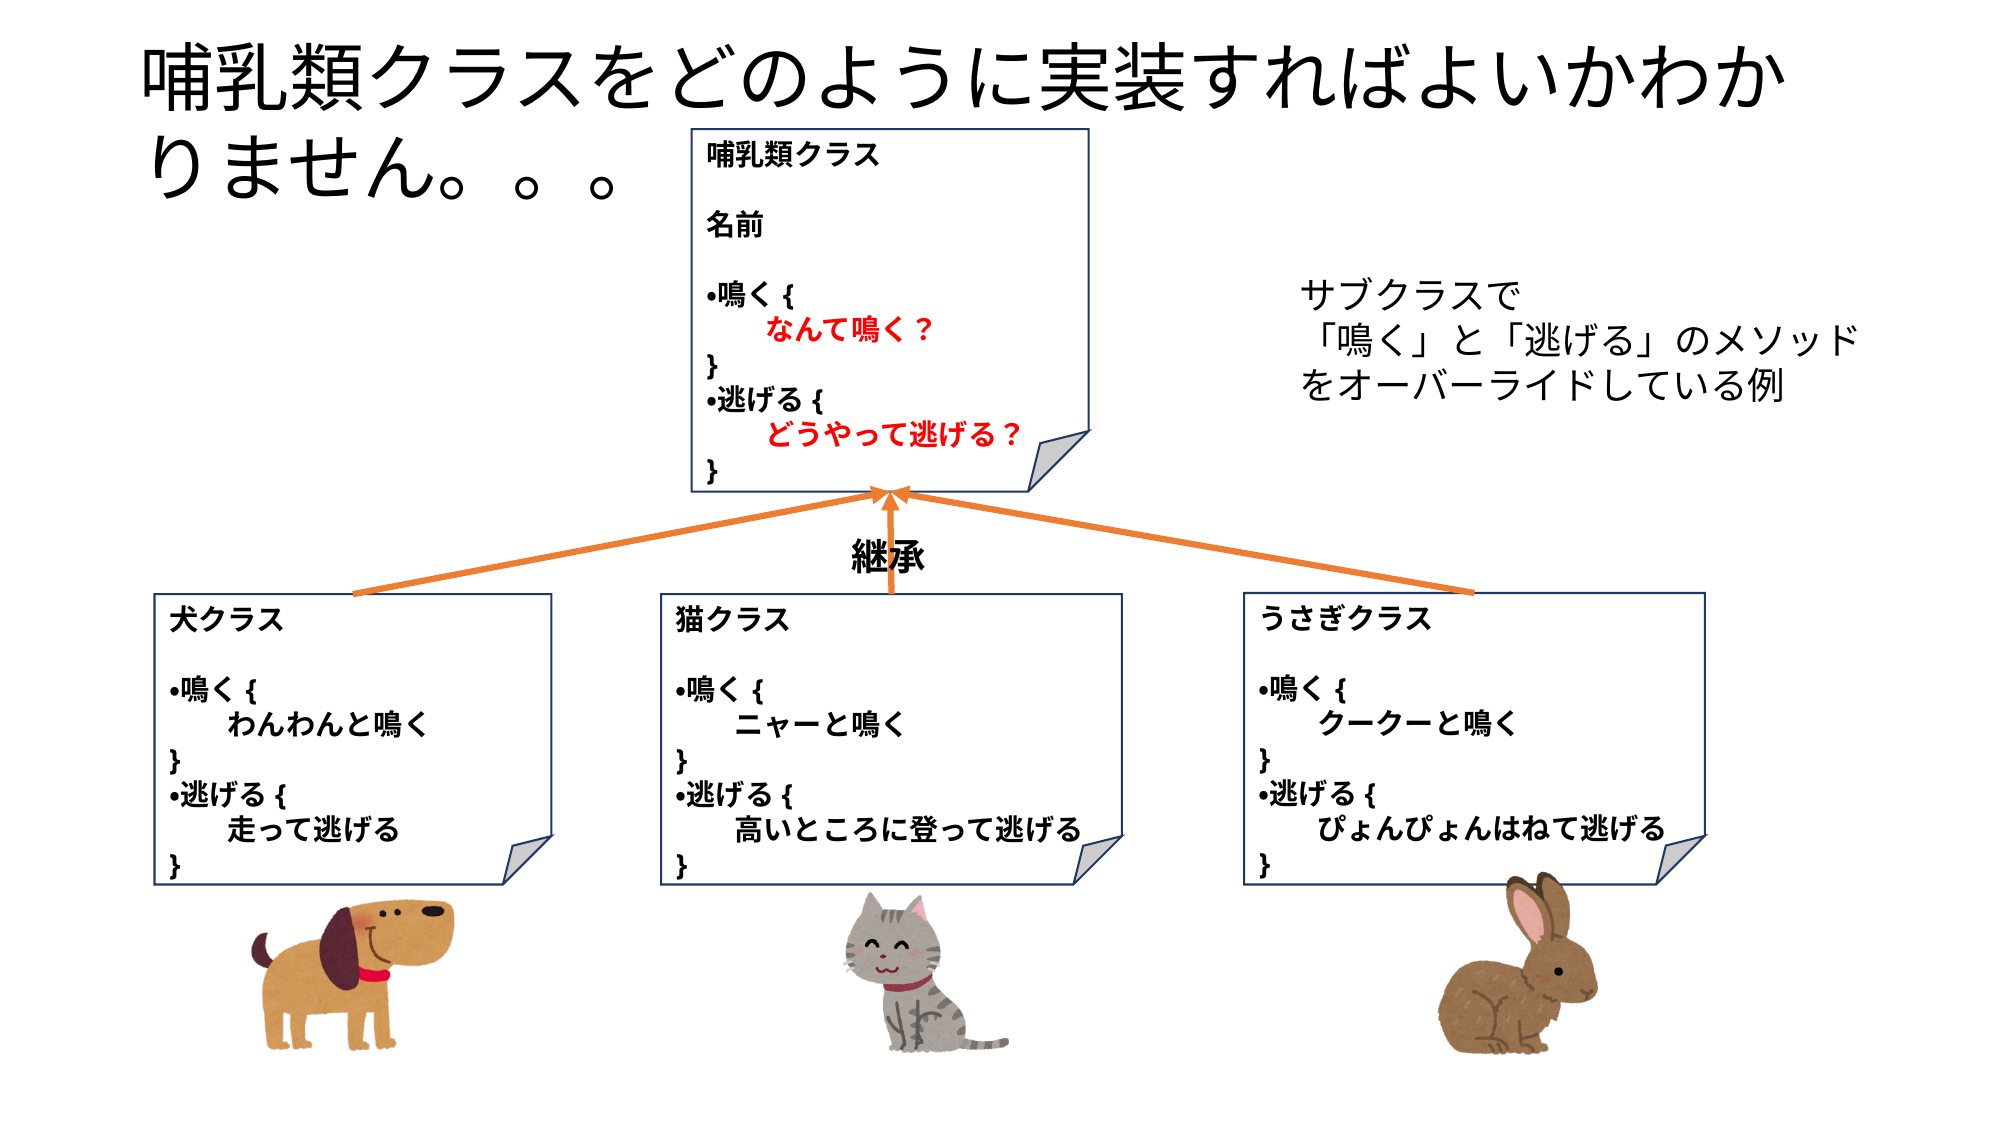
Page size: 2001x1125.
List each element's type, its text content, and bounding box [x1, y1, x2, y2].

picture [1418, 865, 1615, 1061]
picture [836, 885, 1015, 1063]
text_box 犬クラス ・鳴く{ わんわんと鳴く } ・逃げる{ 走って逃げる } [153, 593, 555, 886]
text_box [890, 491, 1475, 594]
picture [245, 884, 461, 1063]
text_box うさぎクラス ・鳴く{ クークーと鳴く } ・逃げる{ ぴょんぴょんはねて逃げる } [1243, 591, 1709, 886]
text_box サブクラスで 「鳴く」と「逃げる」のメソッドをオーバーライドしている例 [1284, 265, 1896, 415]
text_box 猫クラス ・鳴く{ ニャーと鳴く } ・逃げる{ 高いところに登って逃げる } [660, 594, 1126, 886]
text_box 哺乳類クラスをどのように実装すればよいかわかりません。。。 [124, 23, 1815, 218]
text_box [352, 491, 890, 595]
text_box 哺乳類クラス 名前 ・鳴く{ なんて鳴く？ } ・逃げる{ どうやって逃げる？ } [690, 128, 1092, 491]
